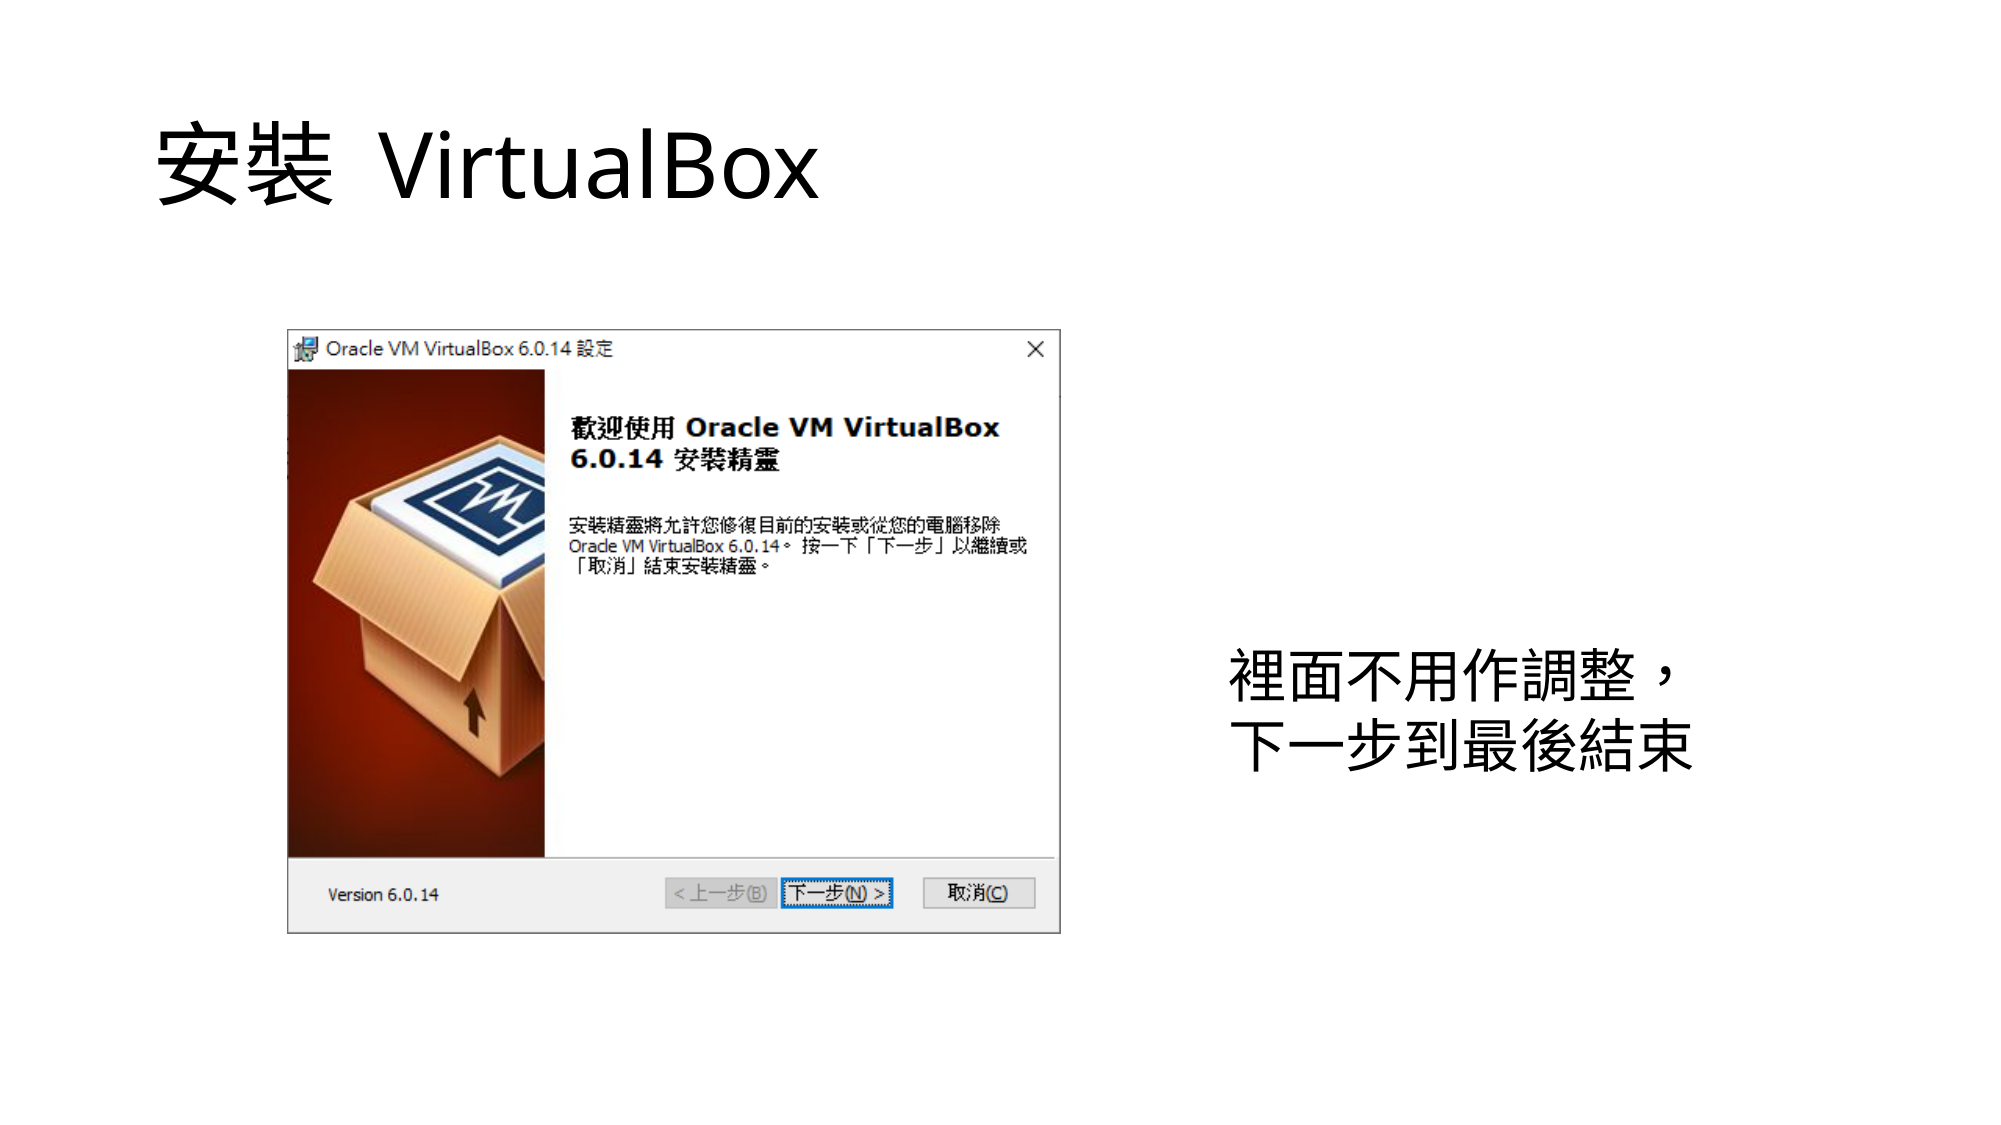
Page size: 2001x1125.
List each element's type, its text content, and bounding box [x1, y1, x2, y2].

text_box 裡面不用作調整， 下一步到最後結束 [1214, 631, 1710, 787]
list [287, 329, 1061, 934]
title 安裝 VirtualBox [137, 59, 1863, 278]
